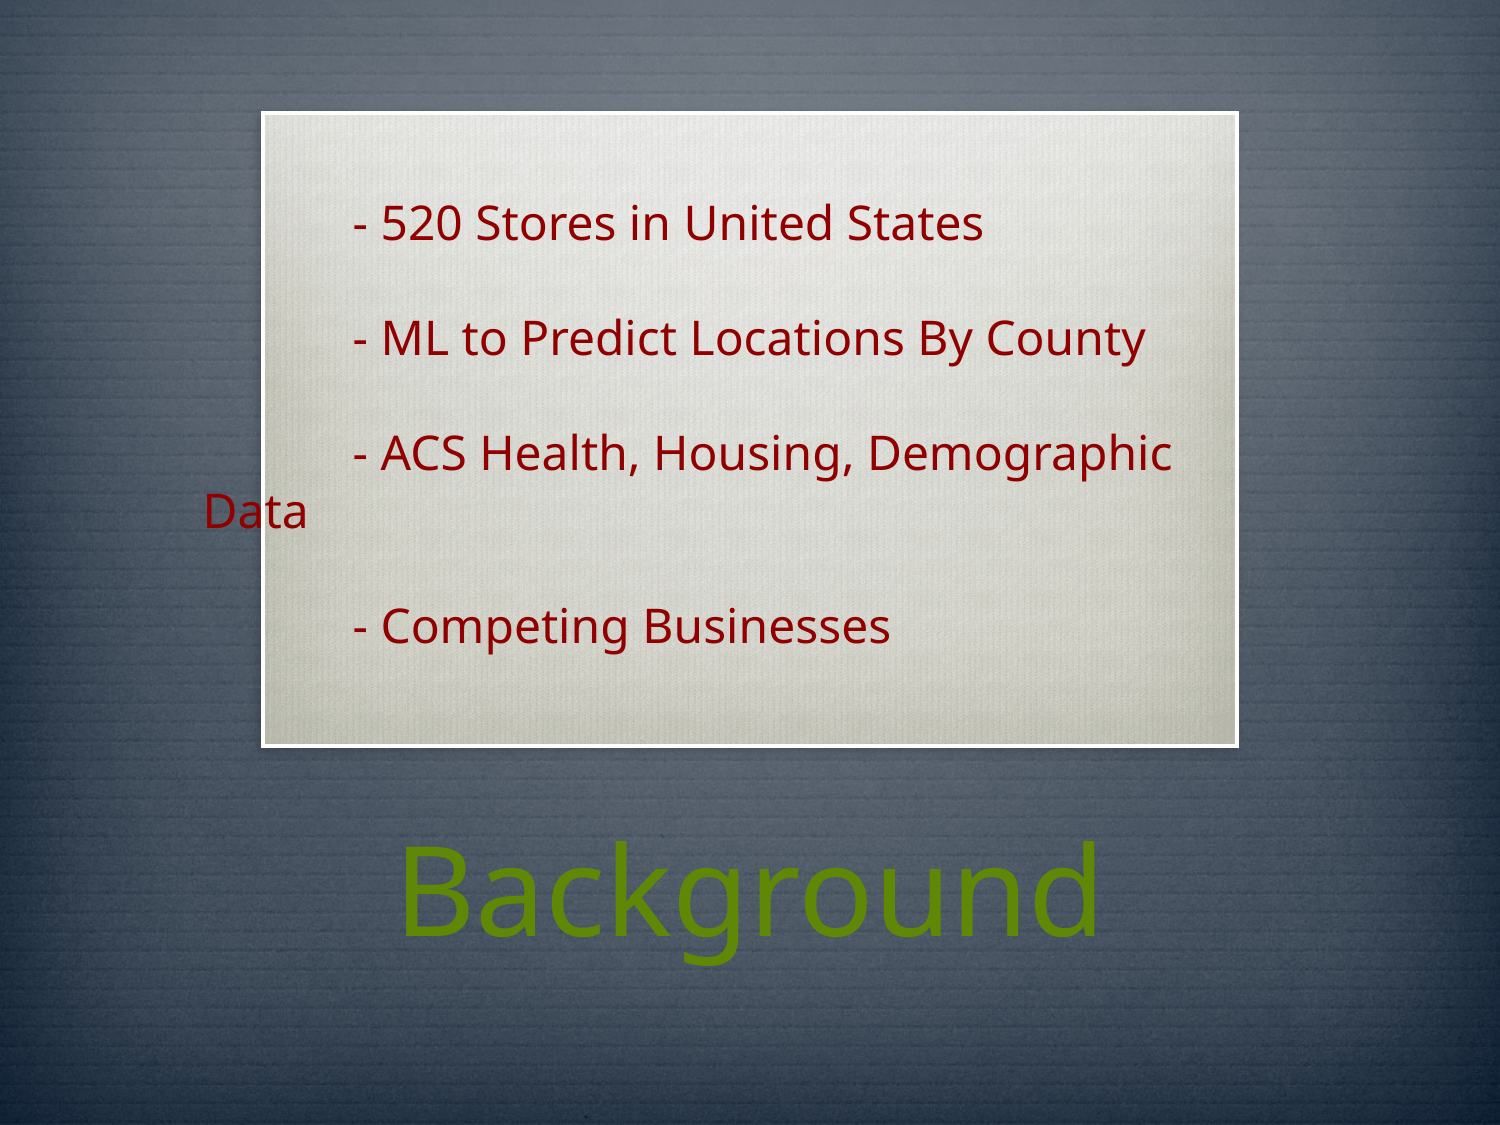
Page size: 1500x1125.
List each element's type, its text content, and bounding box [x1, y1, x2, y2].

title Background [280, 843, 1220, 969]
text_box - 520 Stores in United States - ML to Predict Locations By County - ACS Health, Housing, Demographic Data - Competing Businesses [187, 185, 1270, 661]
picture [265, 115, 1235, 185]
picture [265, 661, 1235, 744]
